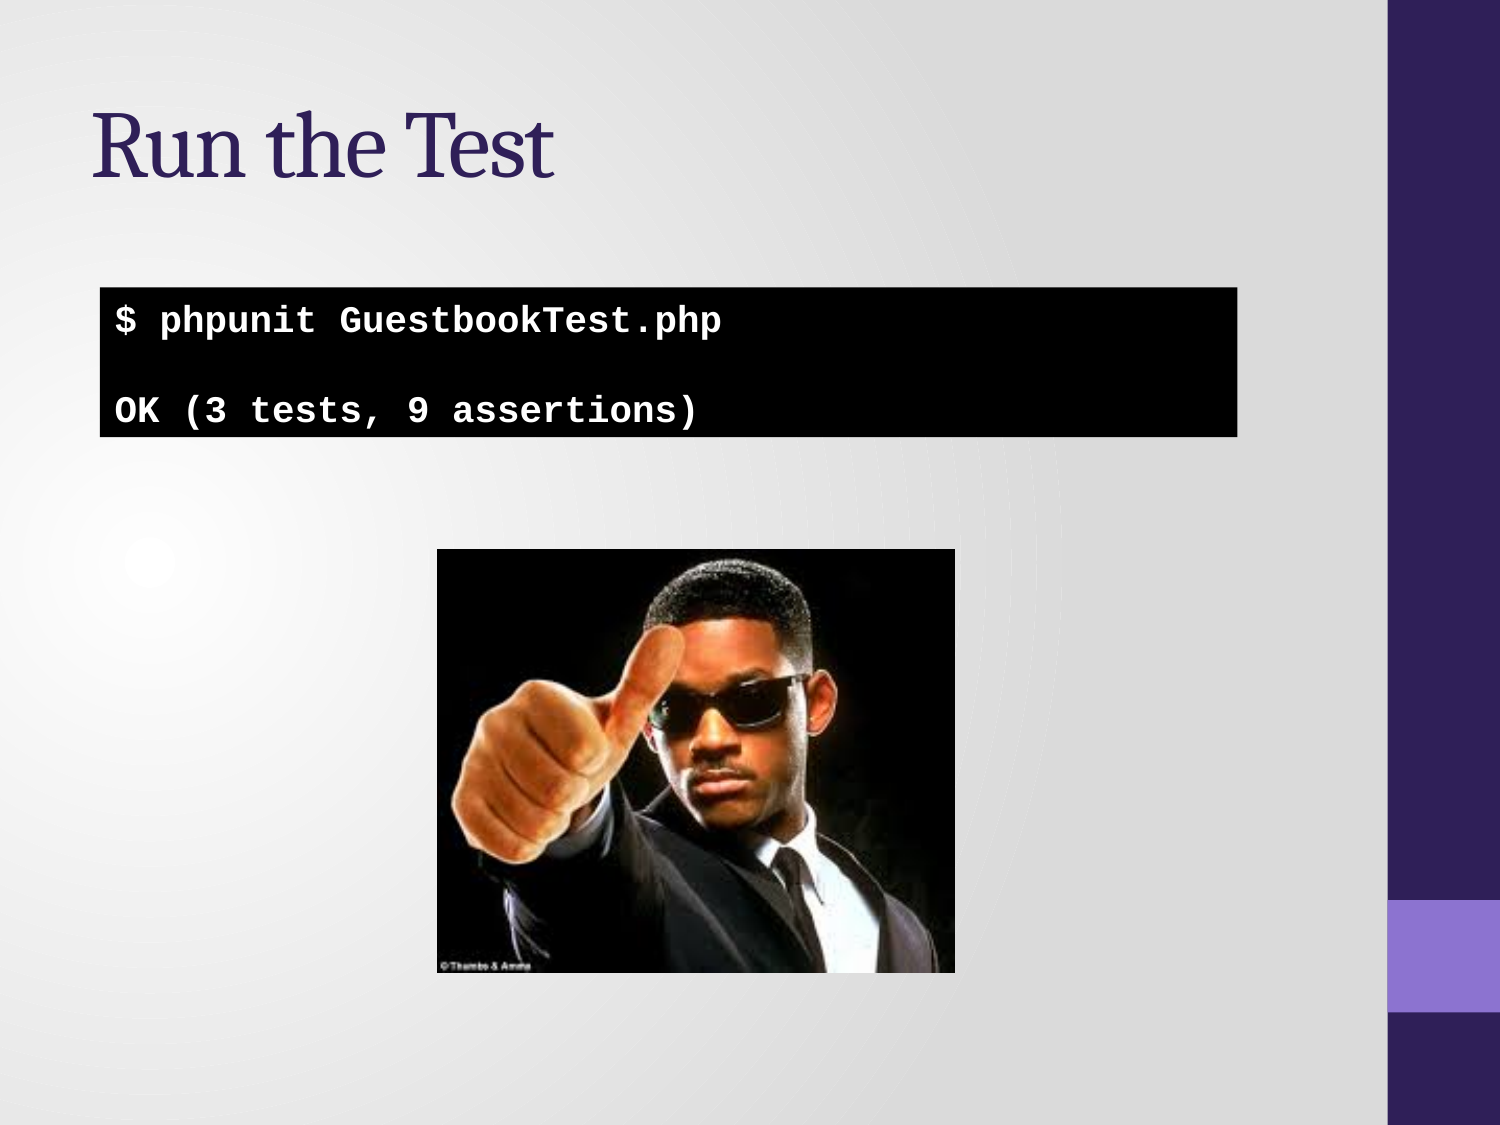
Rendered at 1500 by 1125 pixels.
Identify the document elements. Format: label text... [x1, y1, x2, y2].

picture [436, 549, 955, 974]
title Run the Test [75, 45, 1325, 233]
text_box $ phpunit GuestbookTest.php OK (3 tests, 9 assertions) [99, 287, 1238, 438]
